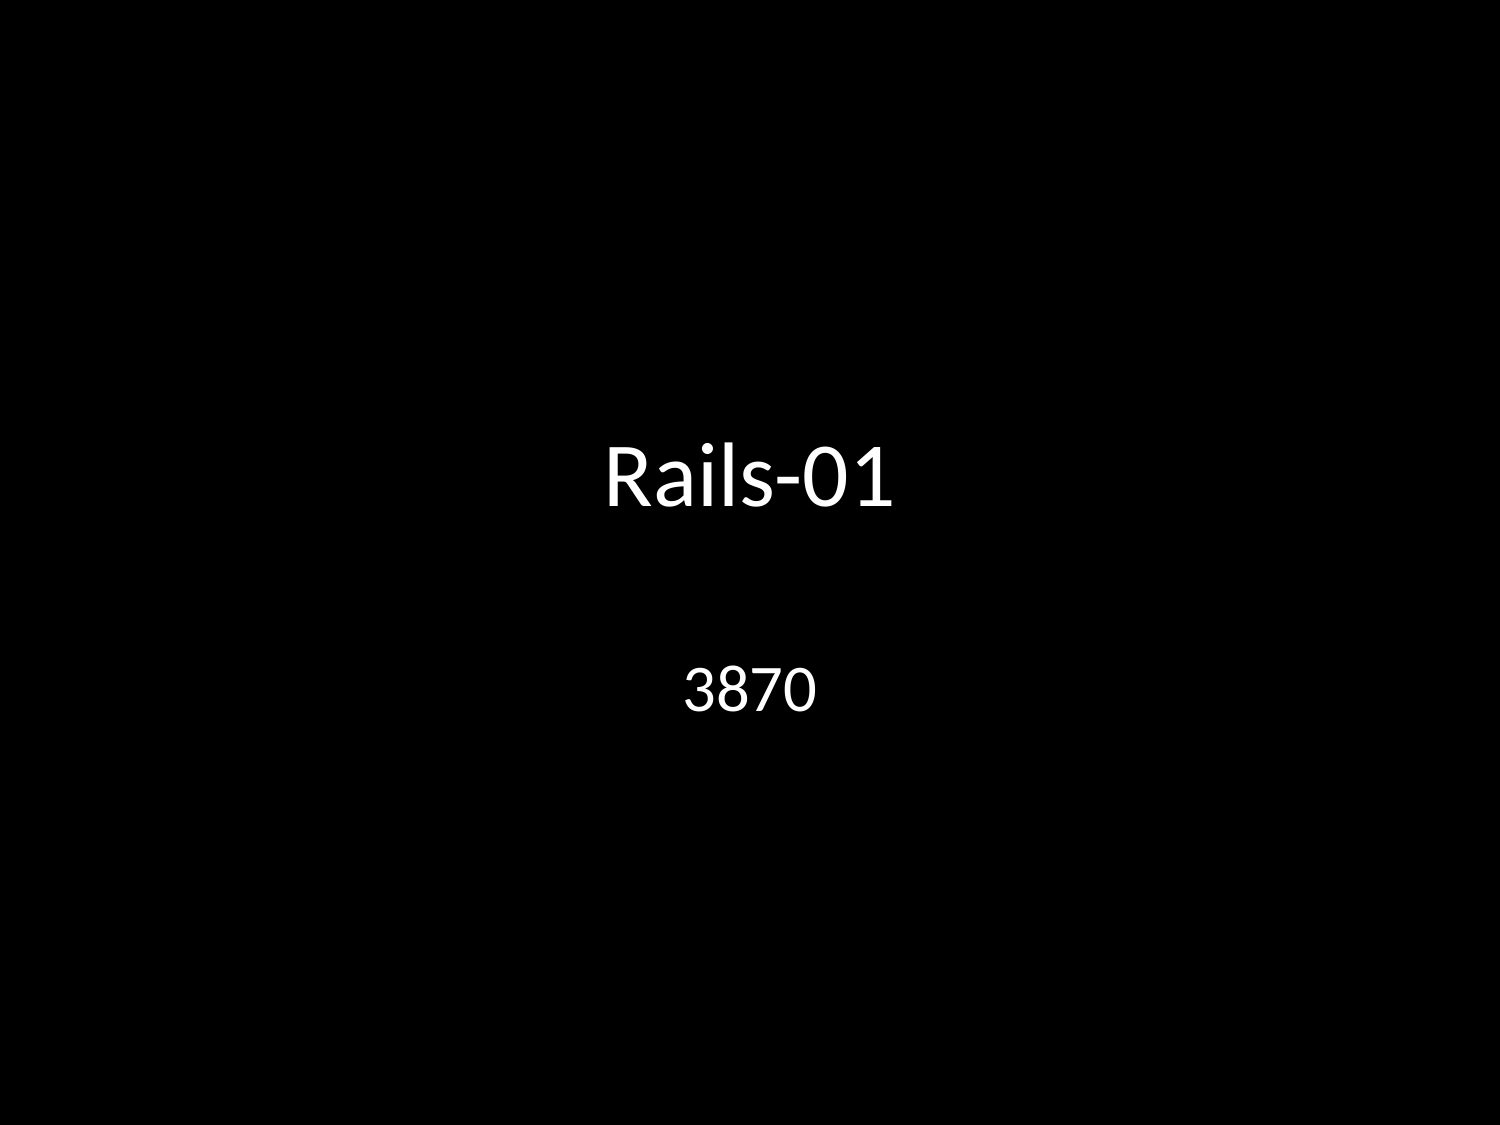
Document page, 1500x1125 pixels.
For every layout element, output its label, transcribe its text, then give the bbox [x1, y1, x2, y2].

title Rails-01 [112, 349, 1388, 591]
subtitle 3870 [225, 637, 1275, 925]
